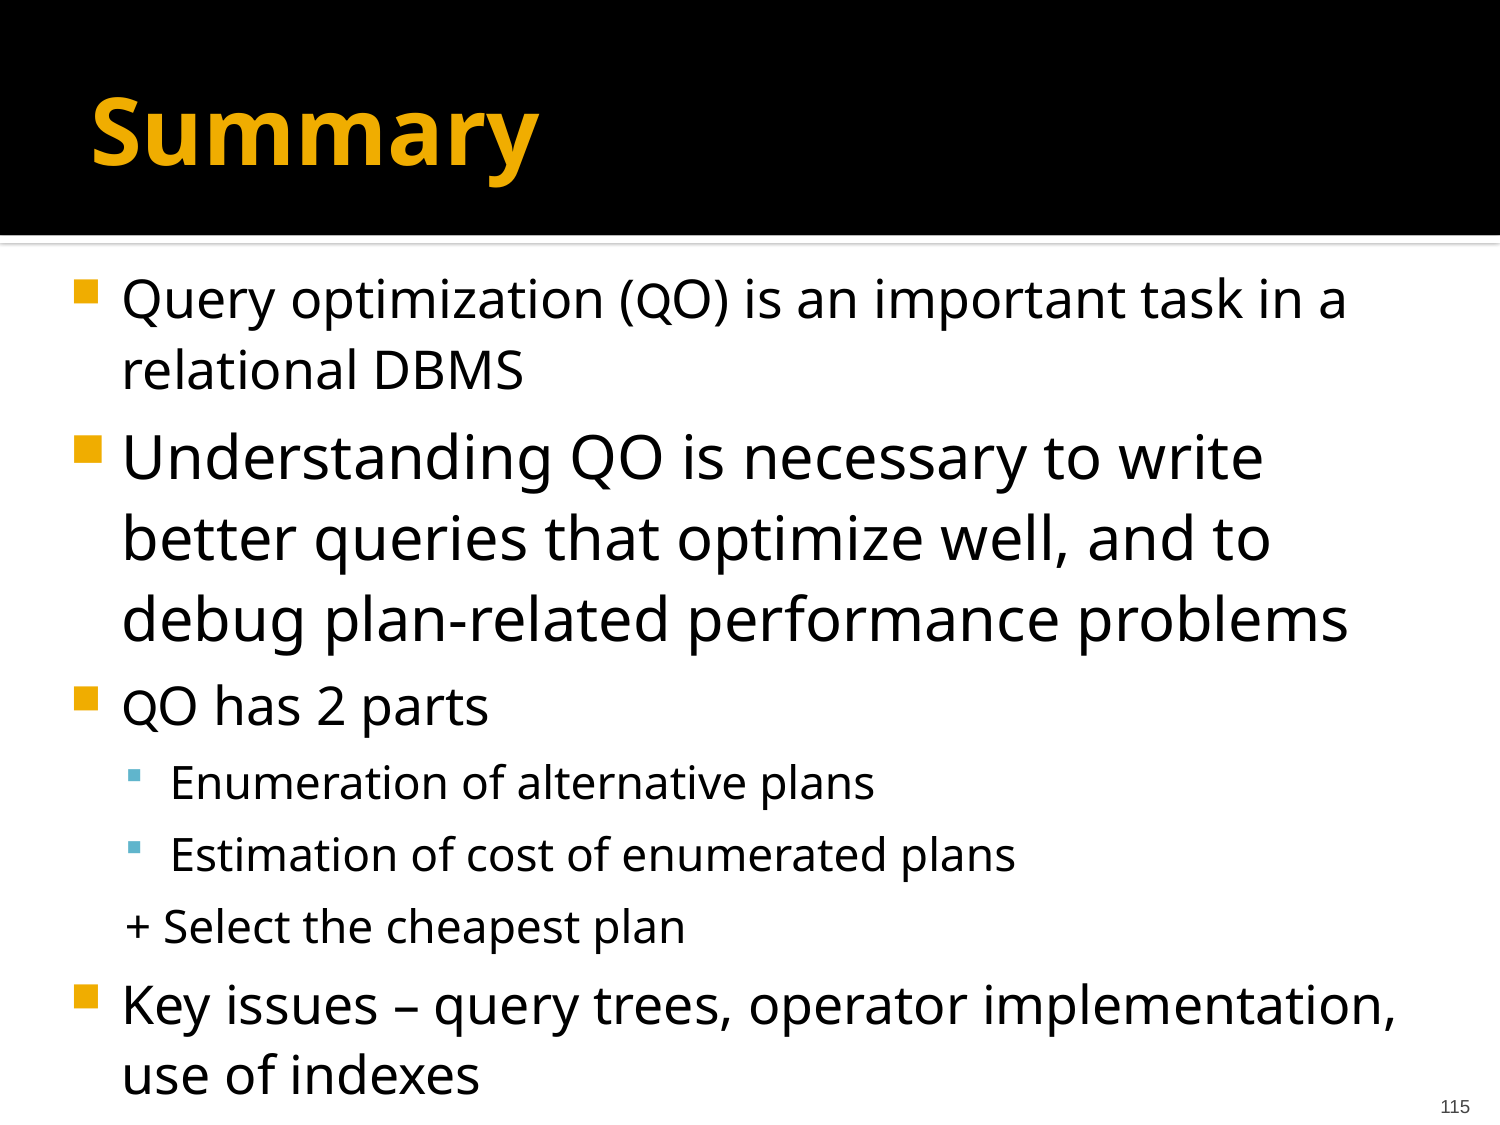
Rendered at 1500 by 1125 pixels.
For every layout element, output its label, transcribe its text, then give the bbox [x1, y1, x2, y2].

slide_number 115 [1459, 1072, 1486, 1118]
list Query optimization (QO) is an important task in a relational DBMS Understanding QO is necessary to write better queries that optimize well, and to debug plan-related performance problems QO has 2 parts Enumeration of alternative plans Estimation of cost of enumerated plans + Select the cheapest plan Key issues – query trees, operator implementation, use of indexes [41, 243, 1459, 1125]
title Summary [75, 25, 1425, 231]
